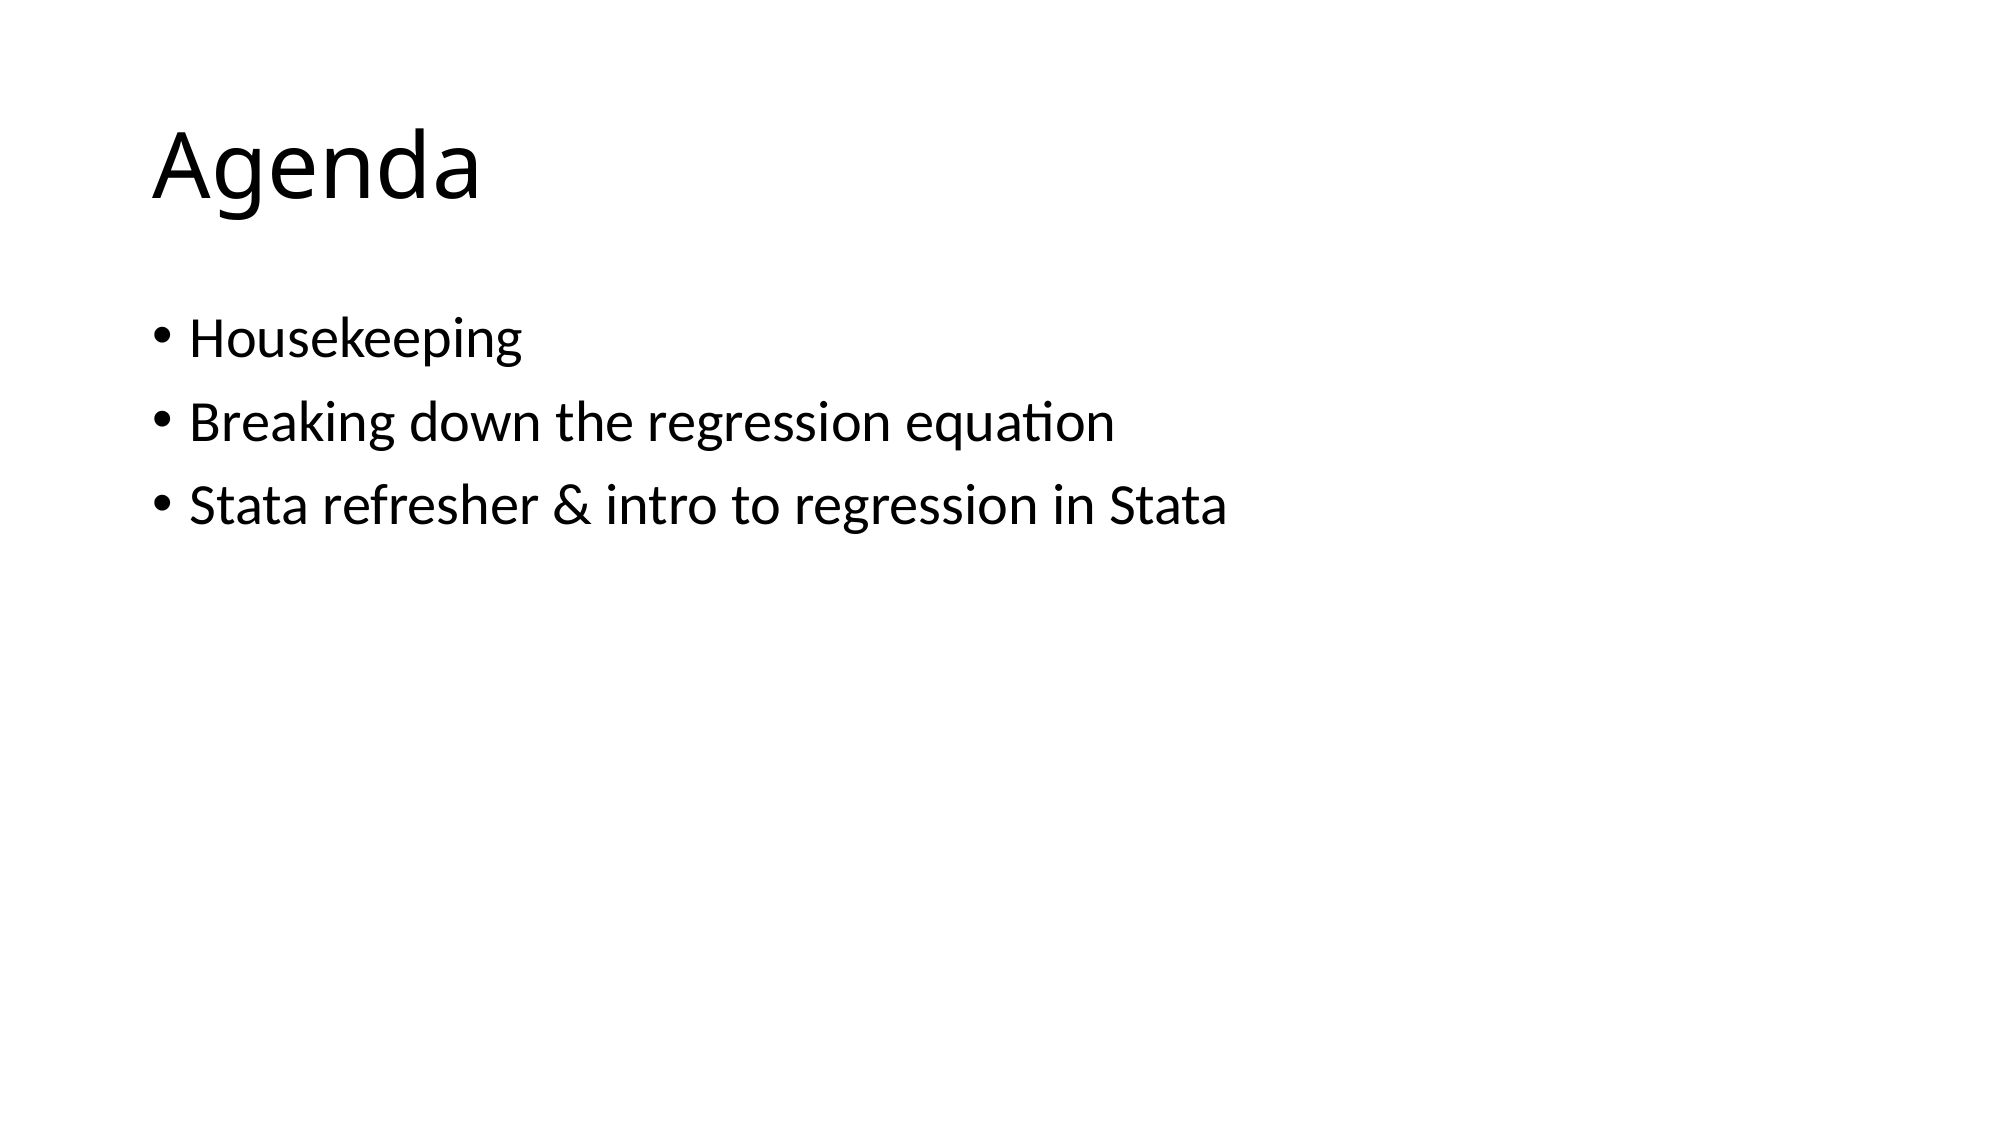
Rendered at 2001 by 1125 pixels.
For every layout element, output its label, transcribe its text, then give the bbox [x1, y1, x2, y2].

title Agenda [137, 59, 1863, 278]
list Housekeeping Breaking down the regression equation Stata refresher & intro to regression in Stata [137, 299, 1863, 1014]
